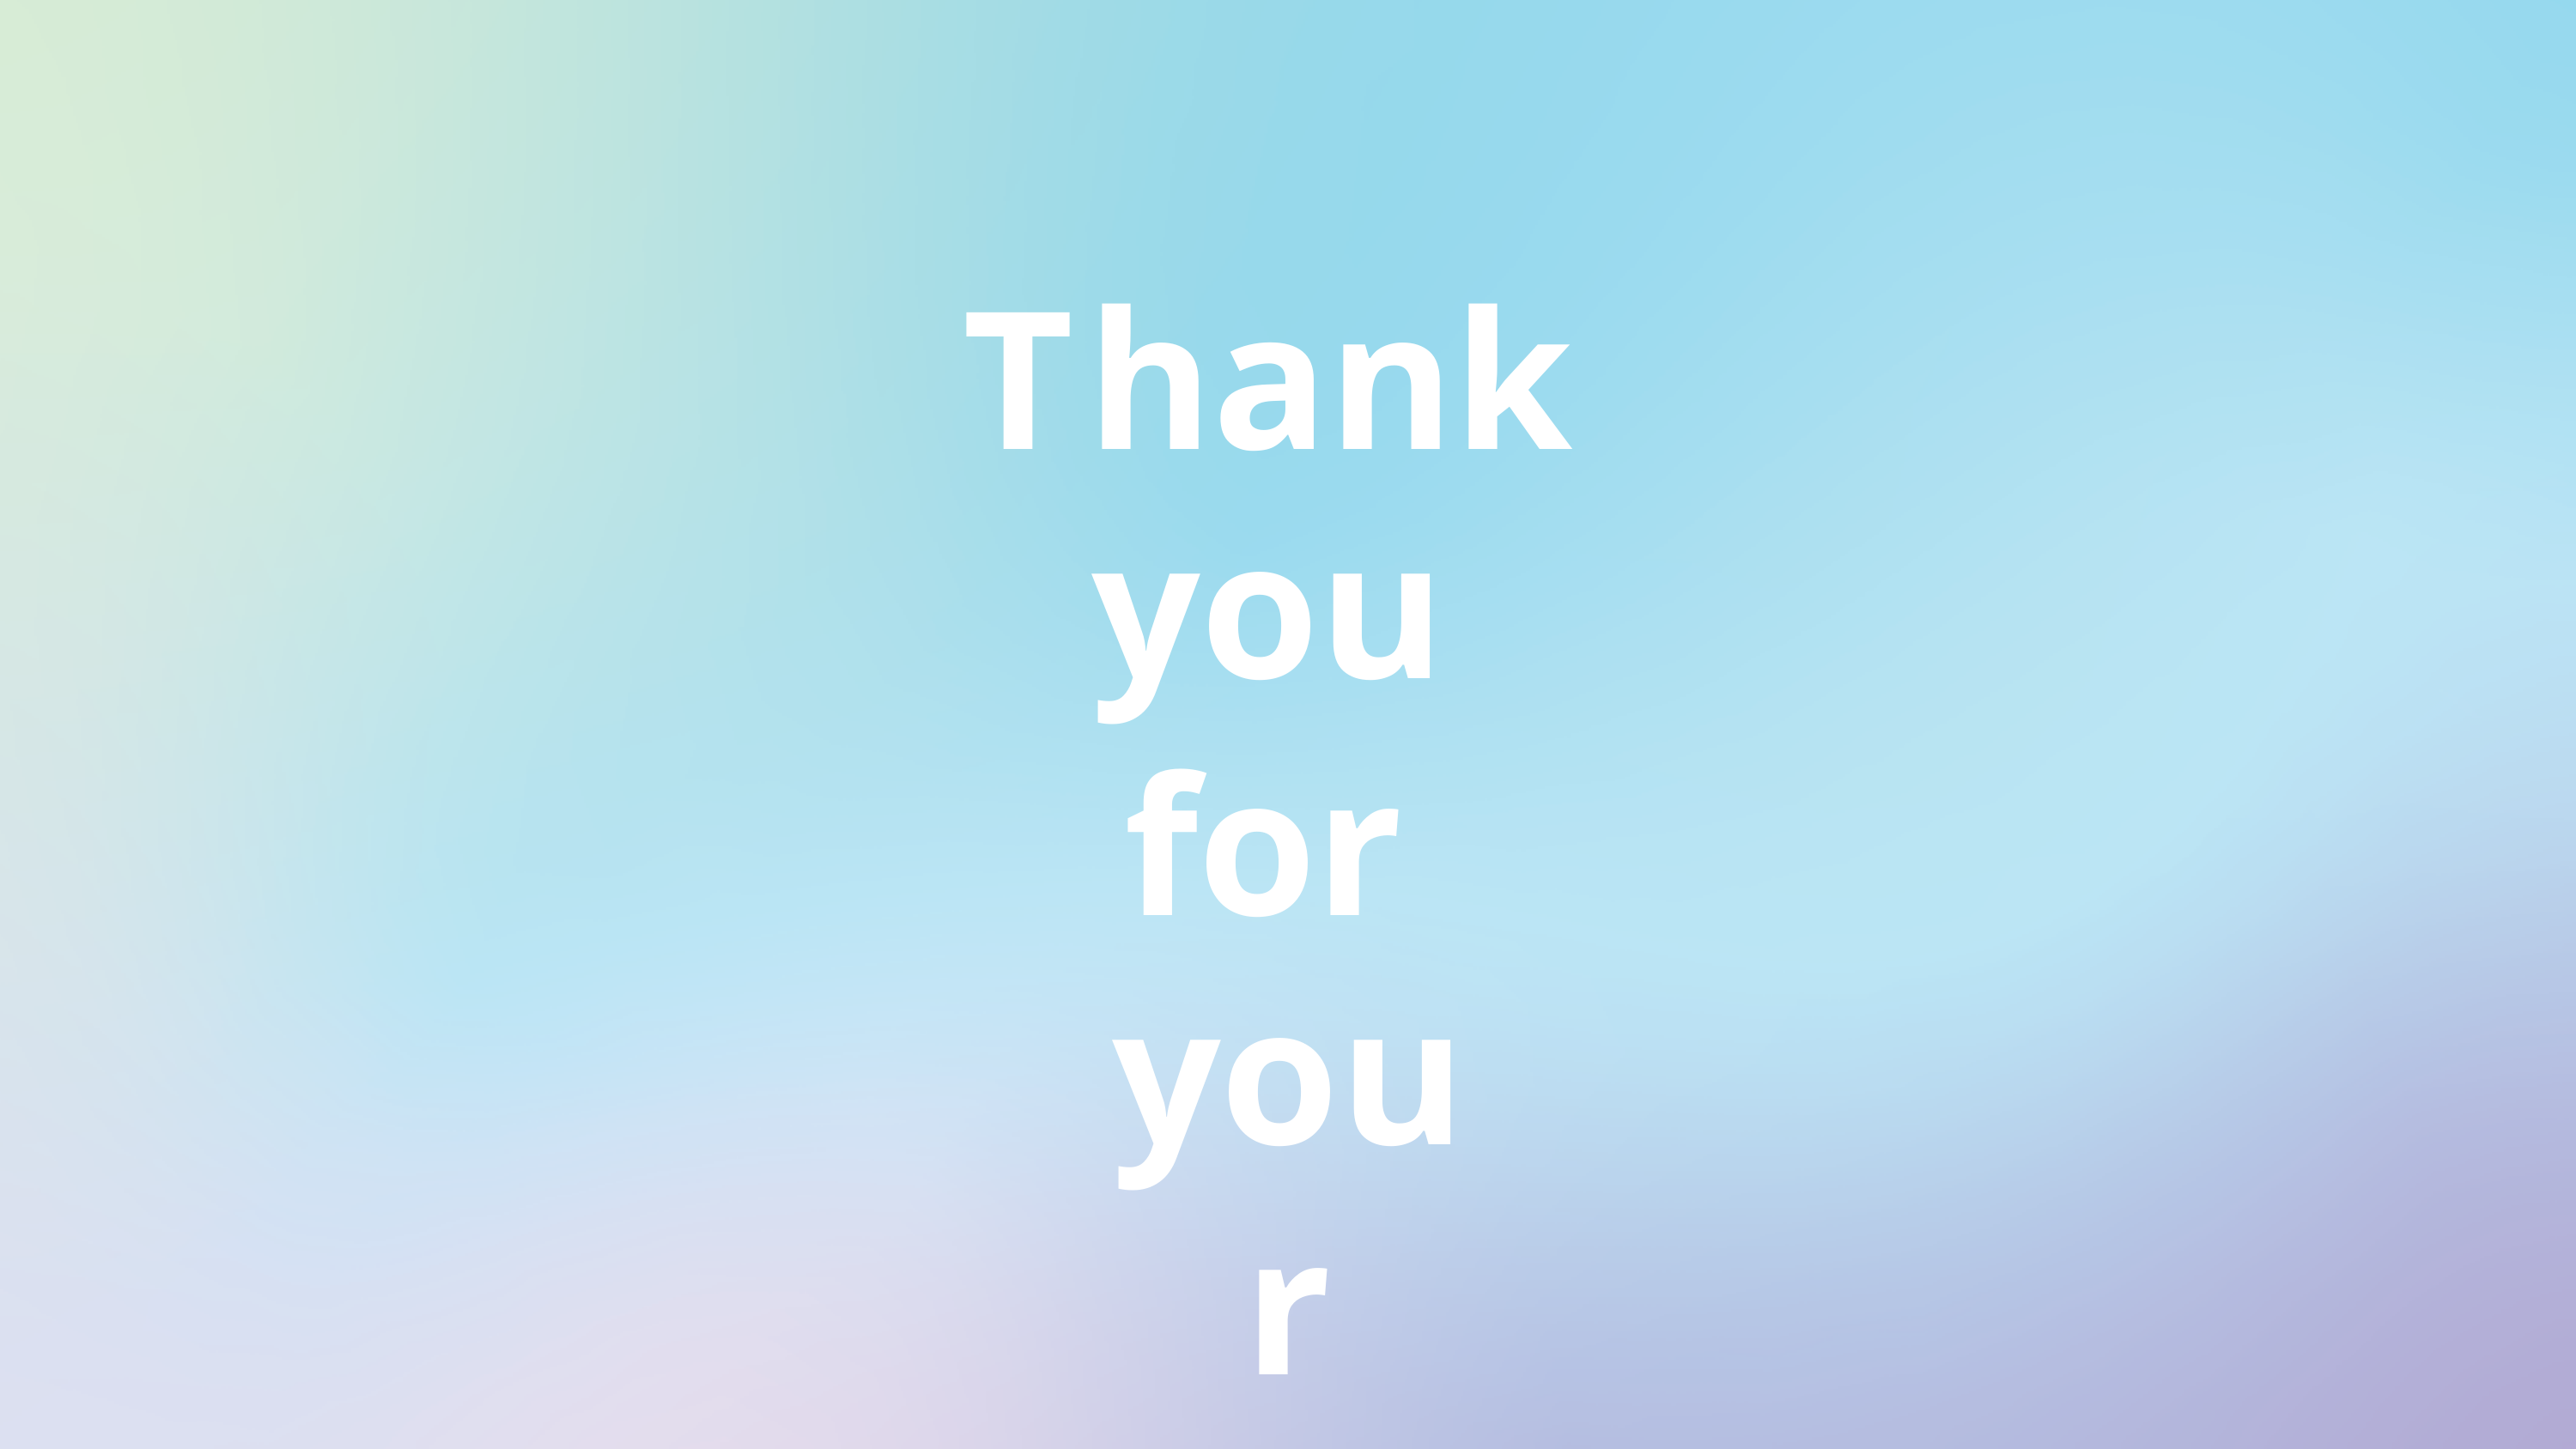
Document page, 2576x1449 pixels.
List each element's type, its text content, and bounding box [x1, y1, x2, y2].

picture [0, 0, 2576, 1449]
text_box Thank you for your attention [786, 255, 1751, 1449]
